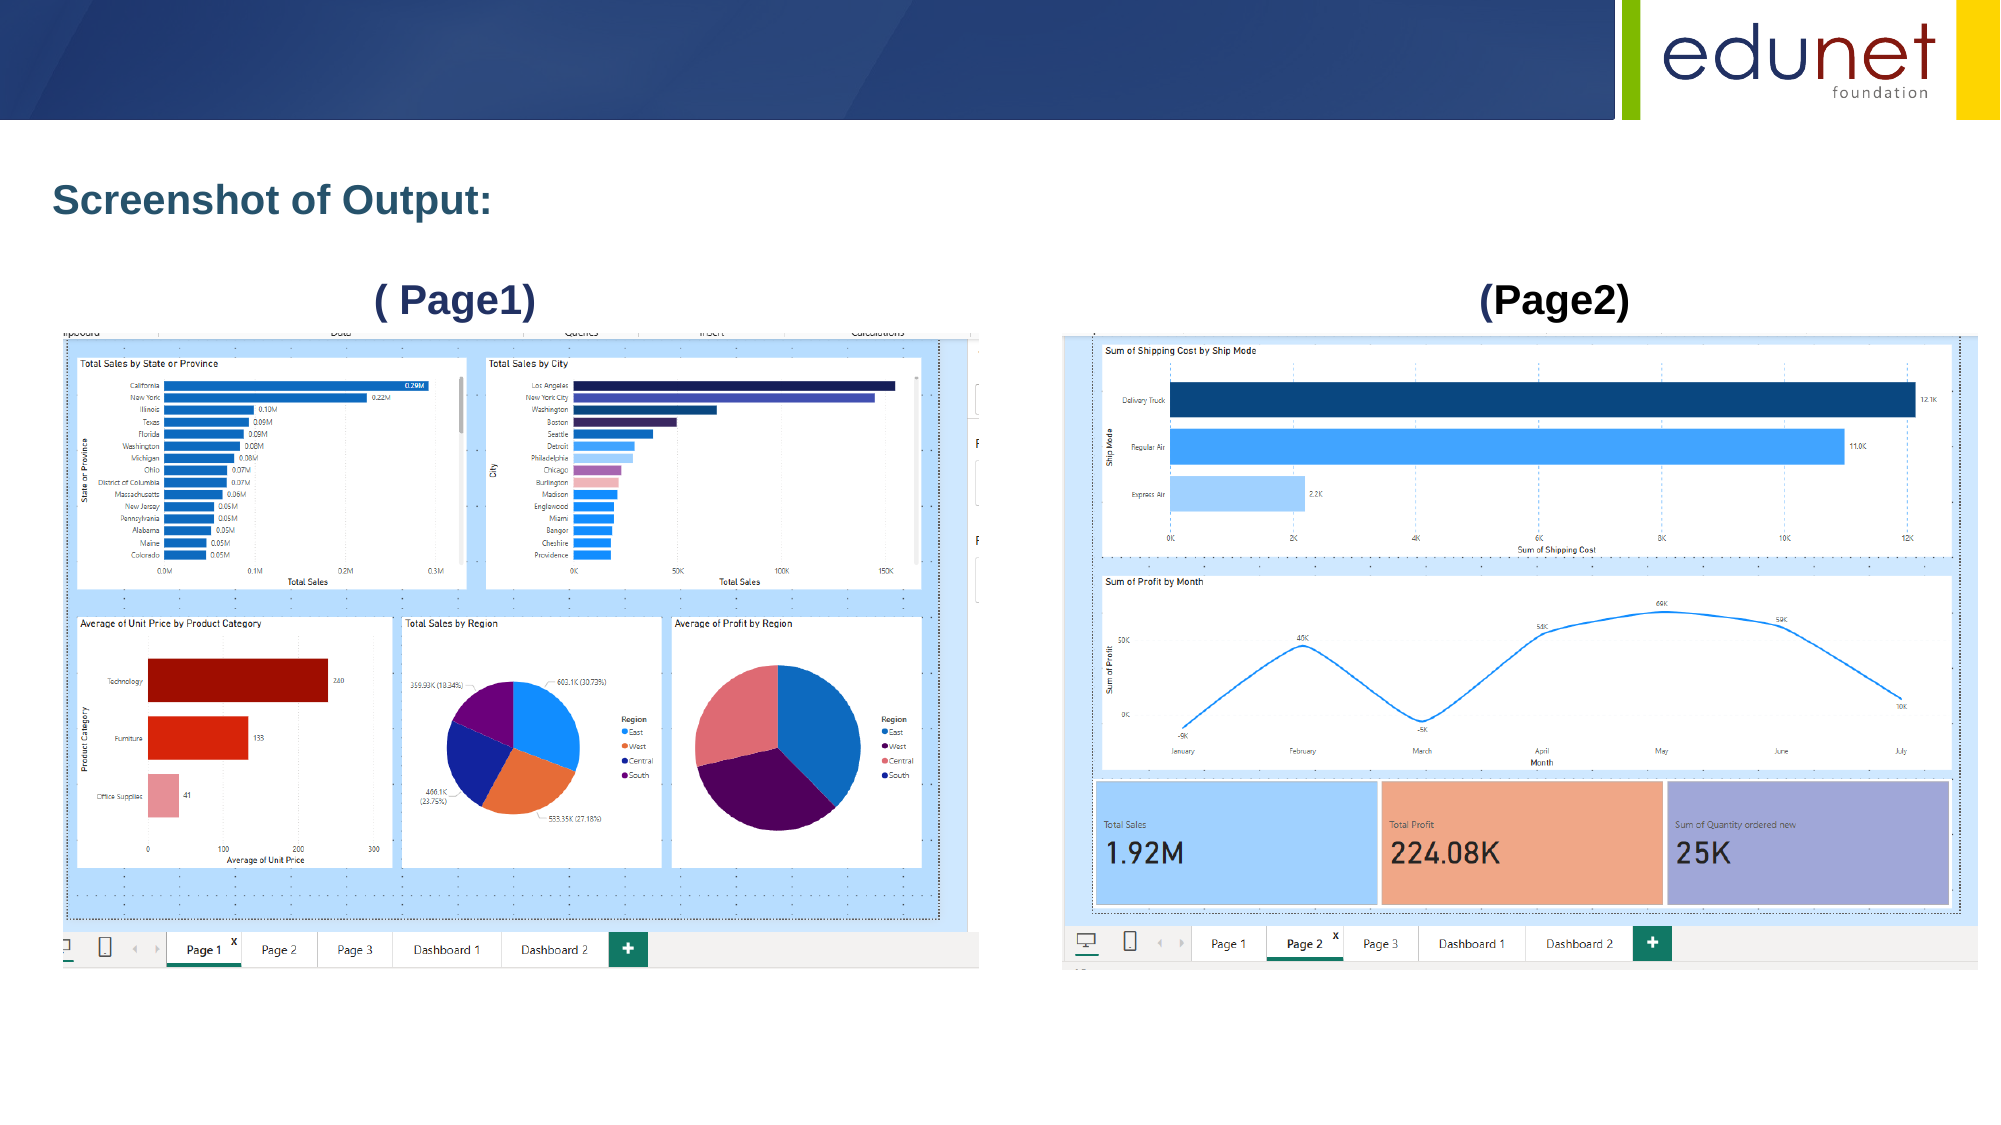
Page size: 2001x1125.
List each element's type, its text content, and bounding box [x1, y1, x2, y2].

picture [1061, 332, 1978, 970]
picture [63, 332, 979, 969]
picture [1652, 12, 1948, 108]
text_box Screenshot of Output: ( Page1) (Page2) [37, 165, 1950, 381]
